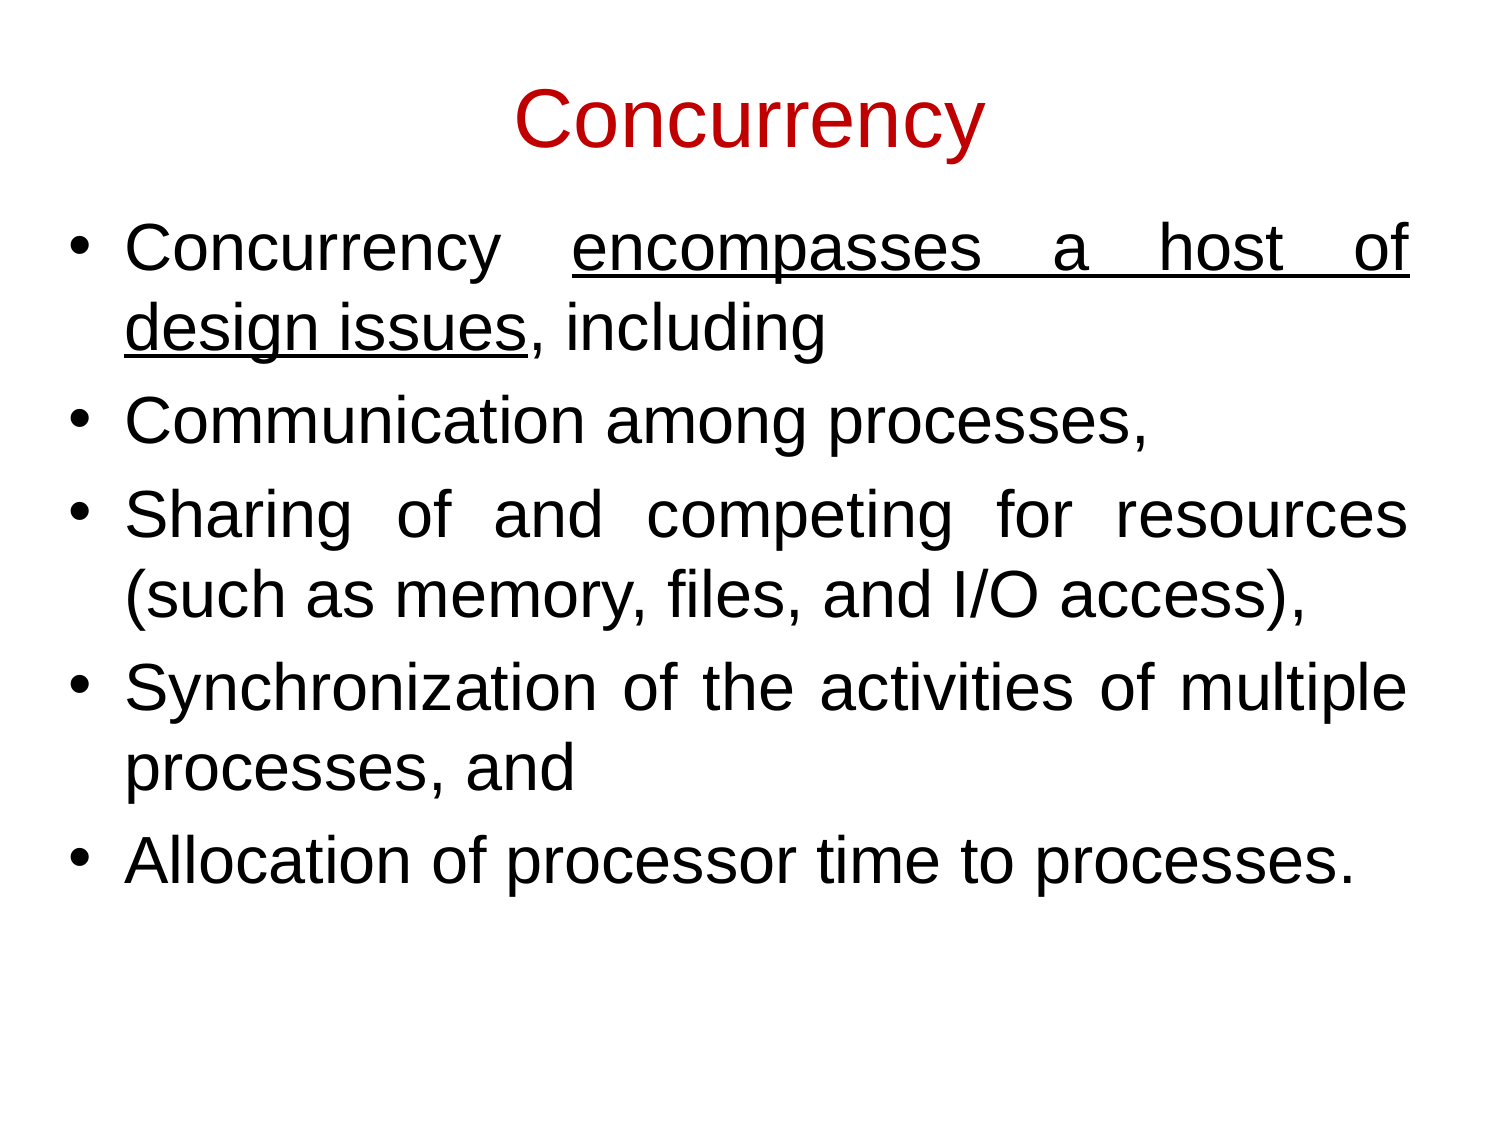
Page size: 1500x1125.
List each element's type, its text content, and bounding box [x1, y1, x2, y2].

list Concurrency encompasses a host of design issues, including Communication among processes, Sharing of and competing for resources (such as memory, files, and I/O access), Synchronization of the activities of multiple processes, and Allocation of processor time to processes. [53, 196, 1425, 1094]
title Concurrency [75, 20, 1425, 209]
